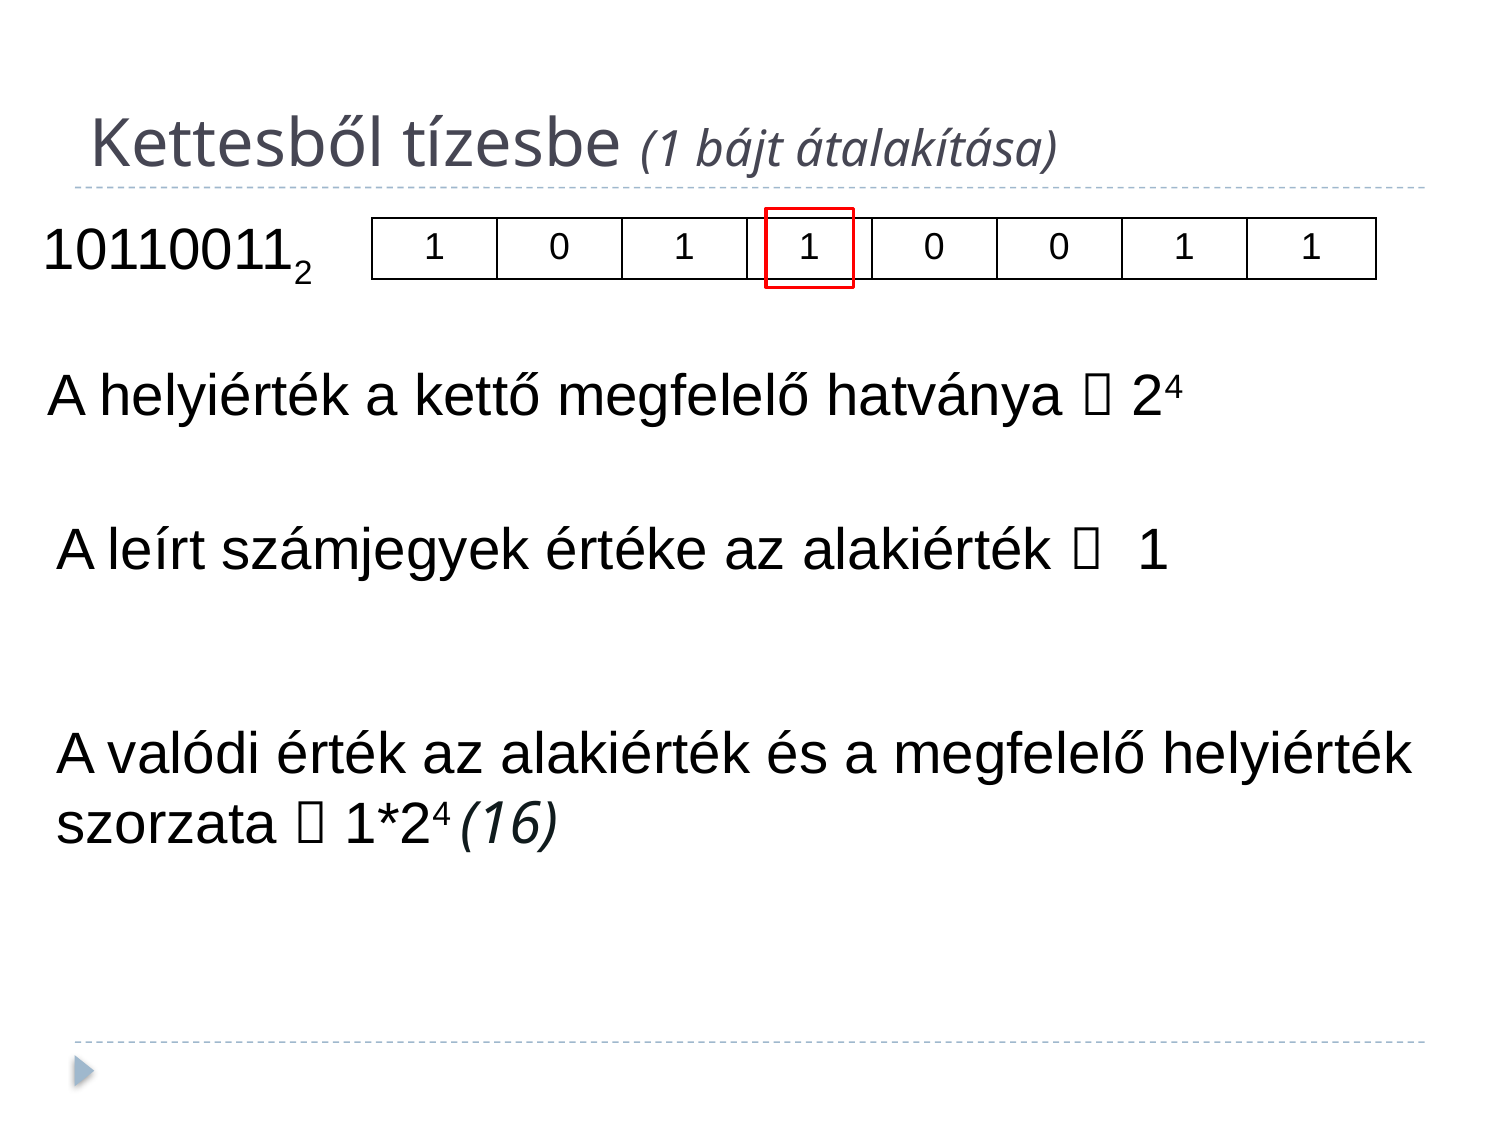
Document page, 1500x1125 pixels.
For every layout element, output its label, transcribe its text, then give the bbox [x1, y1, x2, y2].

text_box 101100112 [28, 203, 1411, 299]
text_box A leírt számjegyek értéke az alakiérték  1 [41, 503, 1500, 610]
text_box A helyiérték a kettő megfelelő hatványa  24 [32, 349, 1500, 457]
title Kettesből tízesbe (1 bájt átalakítása) [75, 24, 1425, 188]
text_box A valódi érték az alakiérték és a megfelelő helyiérték szorzata  1*24 (16) [41, 707, 1500, 858]
text_box [764, 207, 855, 289]
